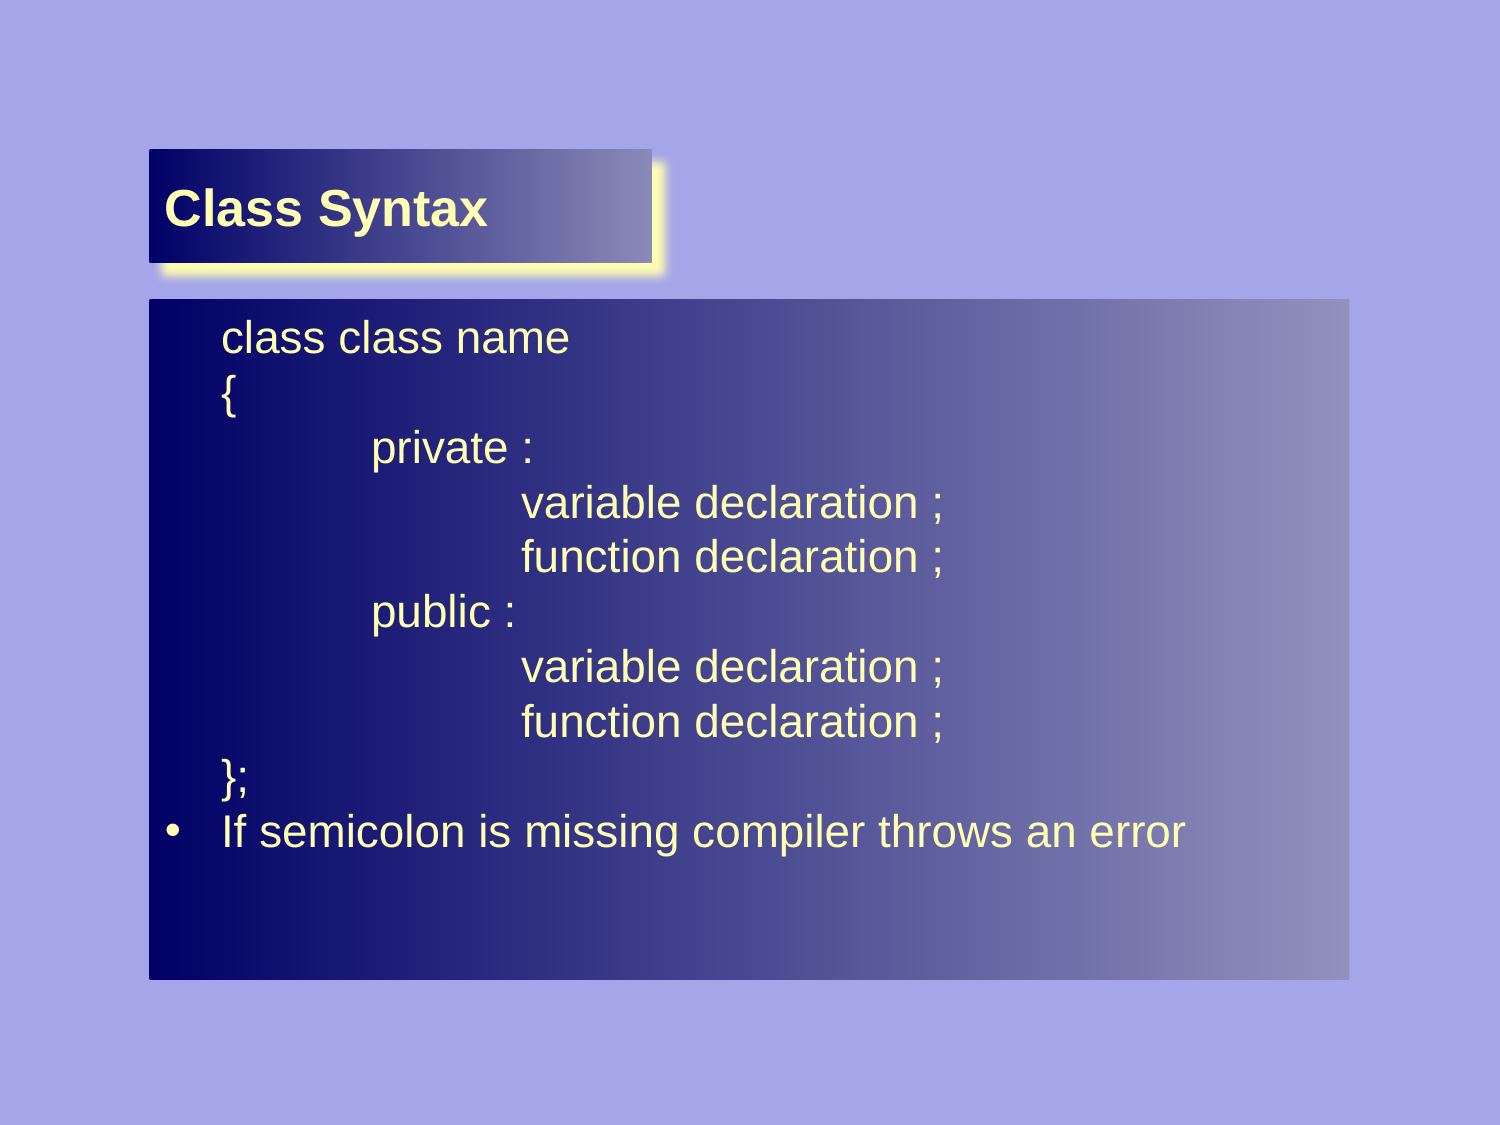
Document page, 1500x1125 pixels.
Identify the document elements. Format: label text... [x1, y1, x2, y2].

text_box Class Syntax [149, 149, 652, 263]
text_box class class name { private : variable declaration ; function declaration ; public : variable declaration ; function declaration ; }; If semicolon is missing compiler throws an error [149, 299, 1350, 980]
